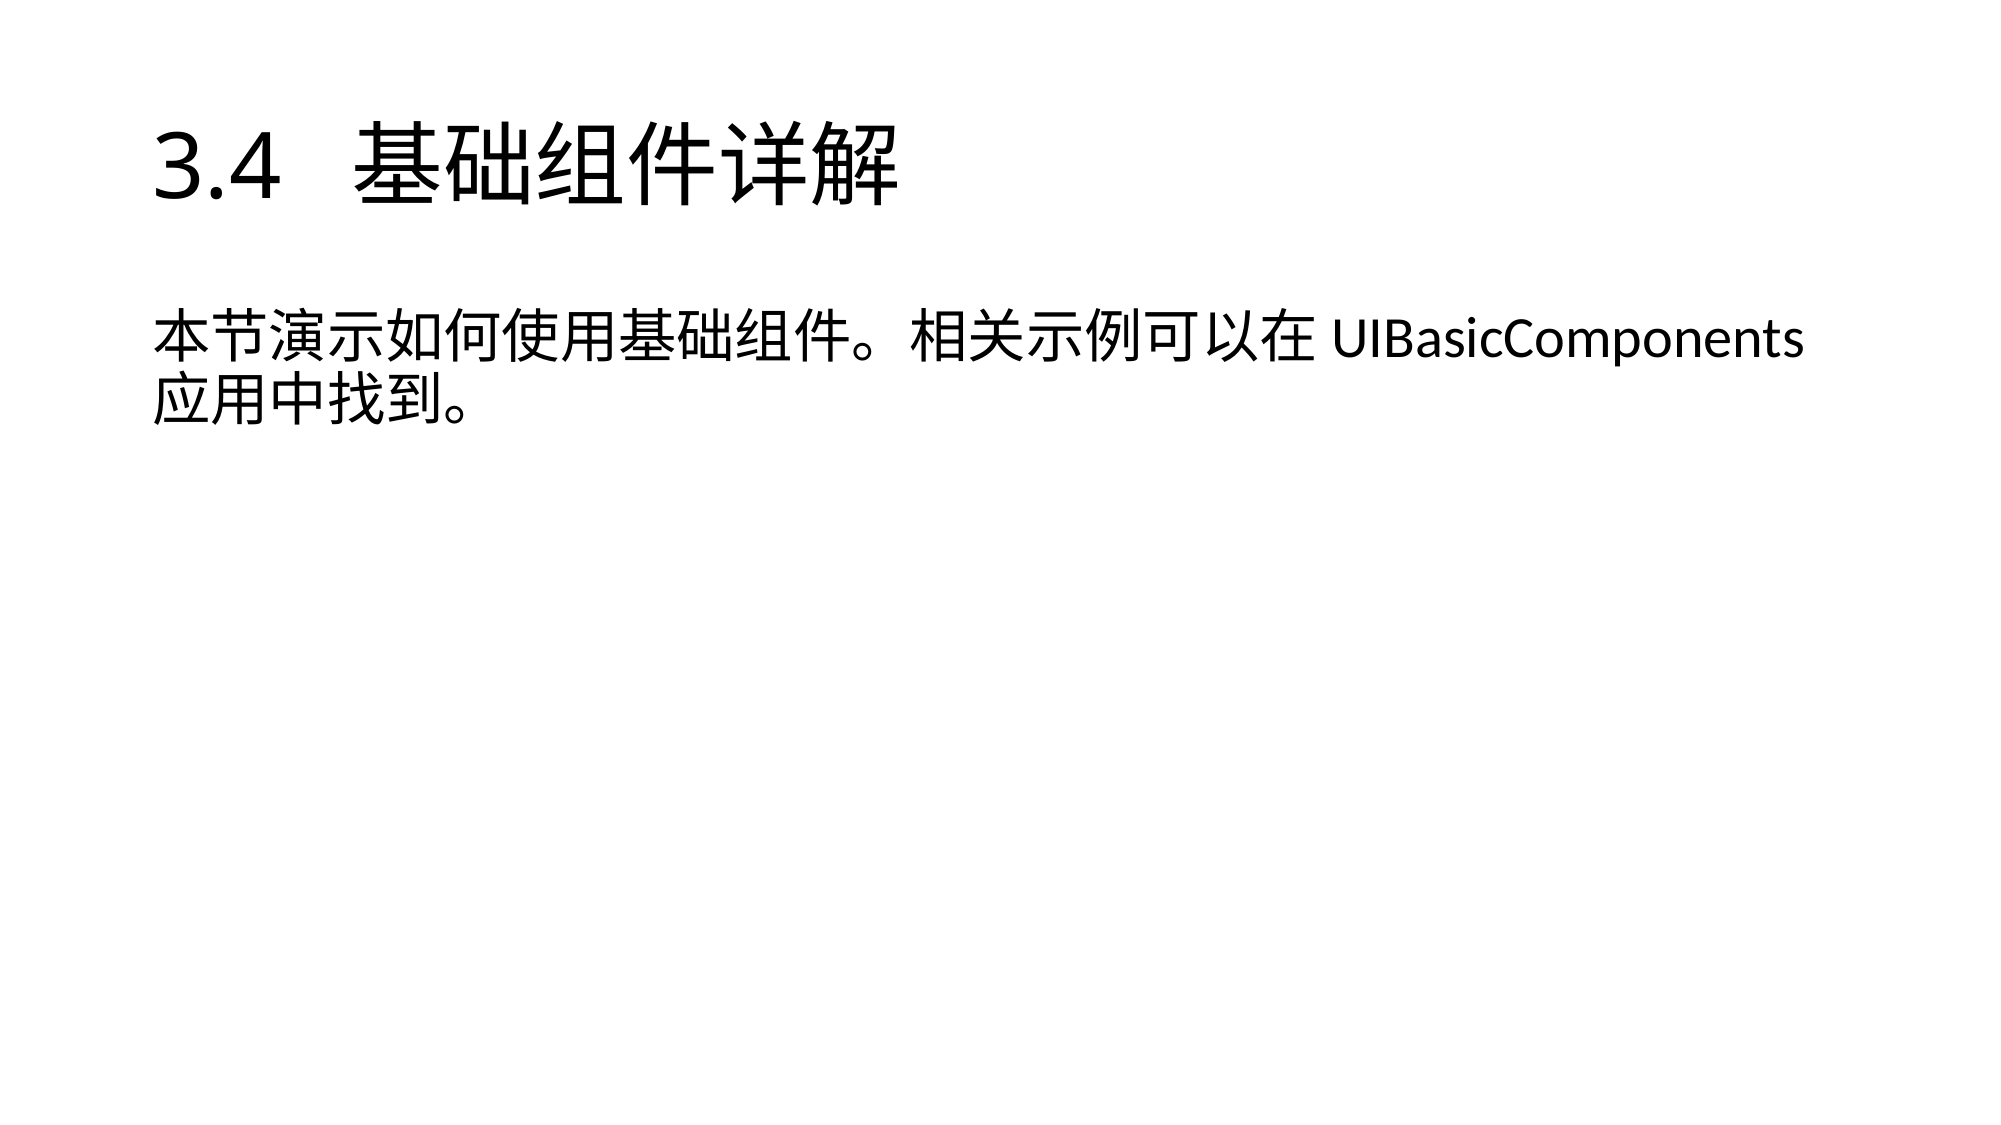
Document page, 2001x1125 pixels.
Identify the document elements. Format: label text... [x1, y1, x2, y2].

list 本节演示如何使用基础组件。相关示例可以在UIBasicComponents应用中找到。 [137, 299, 1863, 1014]
title 3.4 基础组件详解 [137, 59, 1863, 278]
